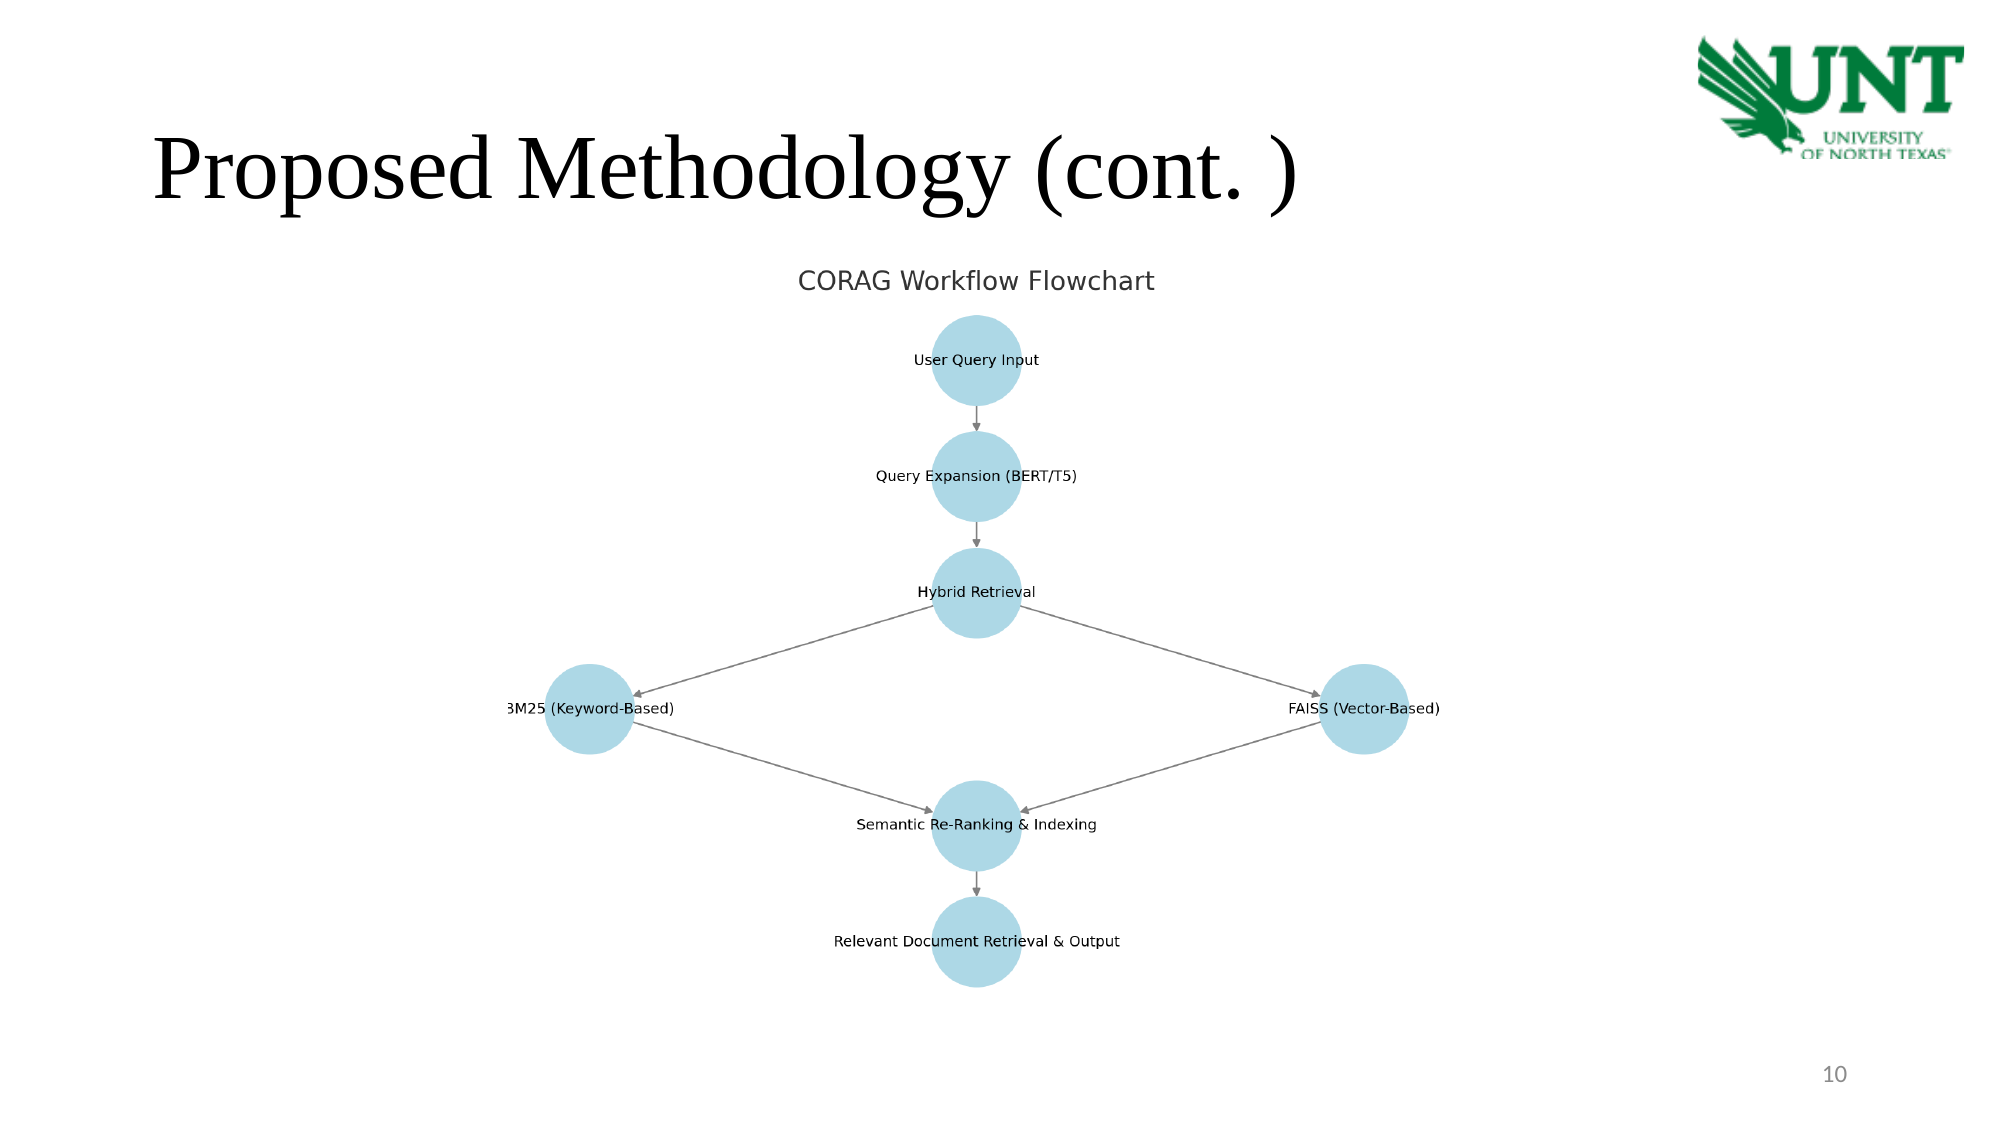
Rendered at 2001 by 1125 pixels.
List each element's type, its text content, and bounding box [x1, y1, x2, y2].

title Proposed Methodology (cont. ) [137, 59, 1863, 278]
picture [496, 258, 1456, 1014]
slide_number 10 [1412, 1042, 1863, 1103]
